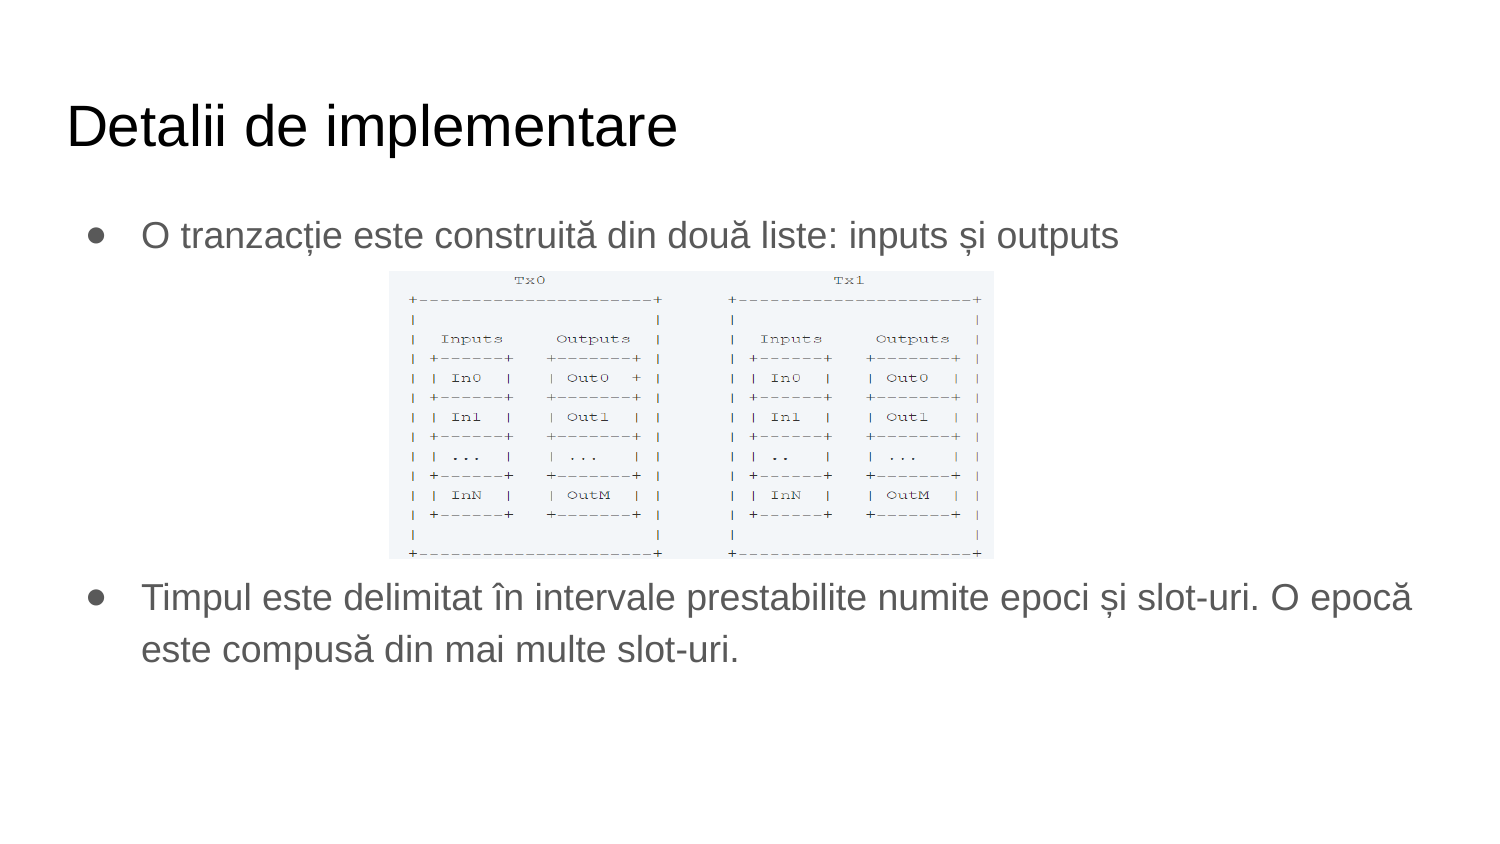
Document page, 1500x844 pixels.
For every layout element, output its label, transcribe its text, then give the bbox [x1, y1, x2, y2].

picture [388, 271, 994, 559]
list O tranzacție este construită din două liste: inputs și outputs Timpul este delimitat în intervale prestabilite numite epoci și slot-uri. O epocă este compusă din mai multe slot-uri. [51, 189, 1449, 750]
title Detalii de implementare [51, 72, 1449, 167]
